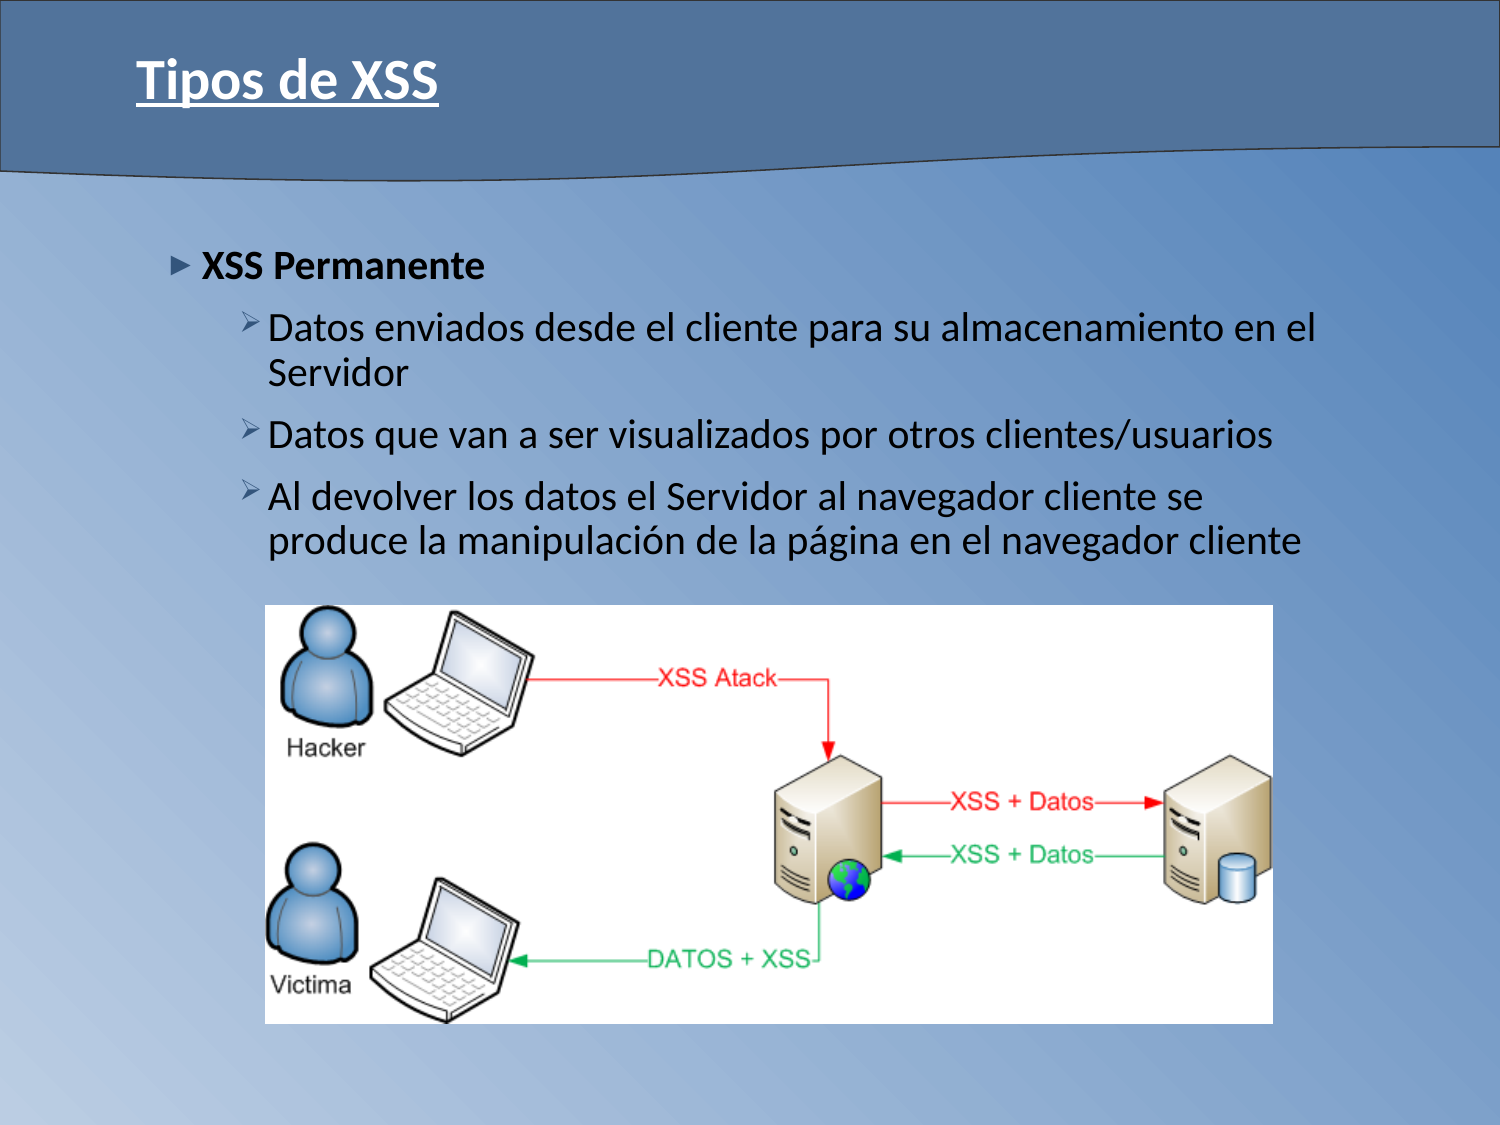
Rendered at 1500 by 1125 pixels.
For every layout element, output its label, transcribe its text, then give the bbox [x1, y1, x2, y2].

list XSS Permanente Datos enviados desde el cliente para su almacenamiento en el Servidor Datos que van a ser visualizados por otros clientes/usuarios Al devolver los datos el Servidor al navegador cliente se produce la manipulación de la página en el navegador cliente [164, 243, 1318, 1010]
picture [264, 605, 1274, 1024]
title Tipos de XSS [135, 0, 1351, 164]
